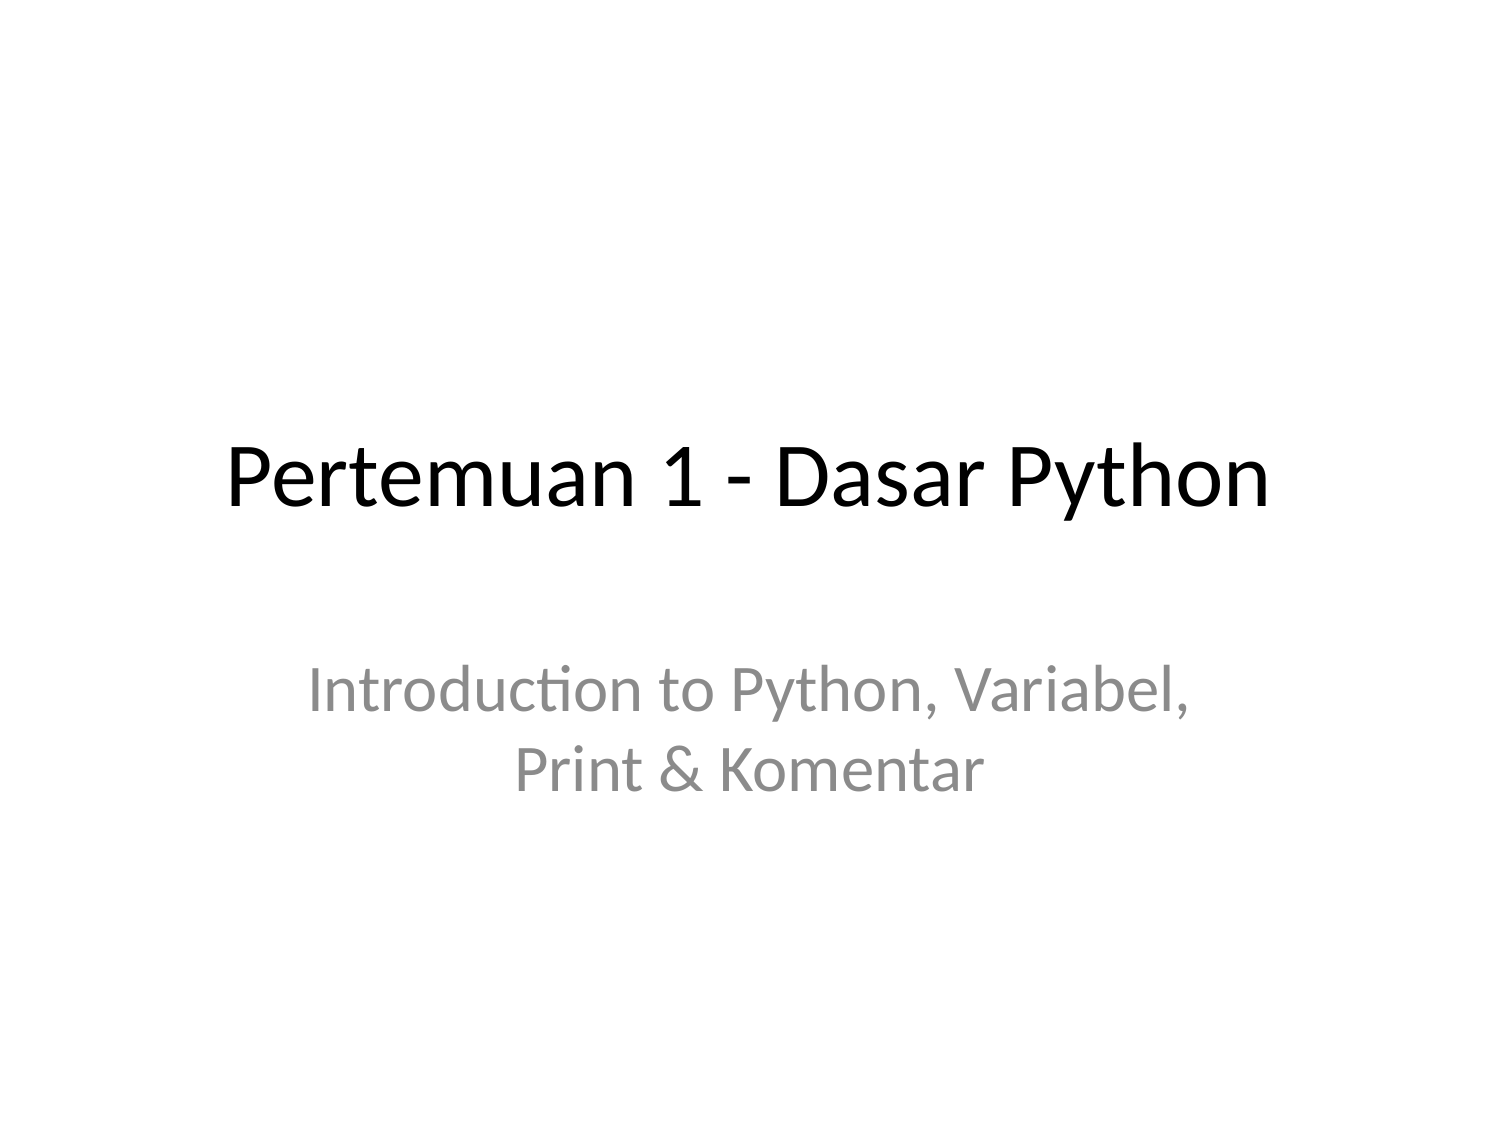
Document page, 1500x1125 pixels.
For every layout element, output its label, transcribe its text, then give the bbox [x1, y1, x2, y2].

subtitle Introduction to Python, Variabel, Print & Komentar [225, 637, 1275, 925]
title Pertemuan 1 - Dasar Python [112, 349, 1388, 591]
